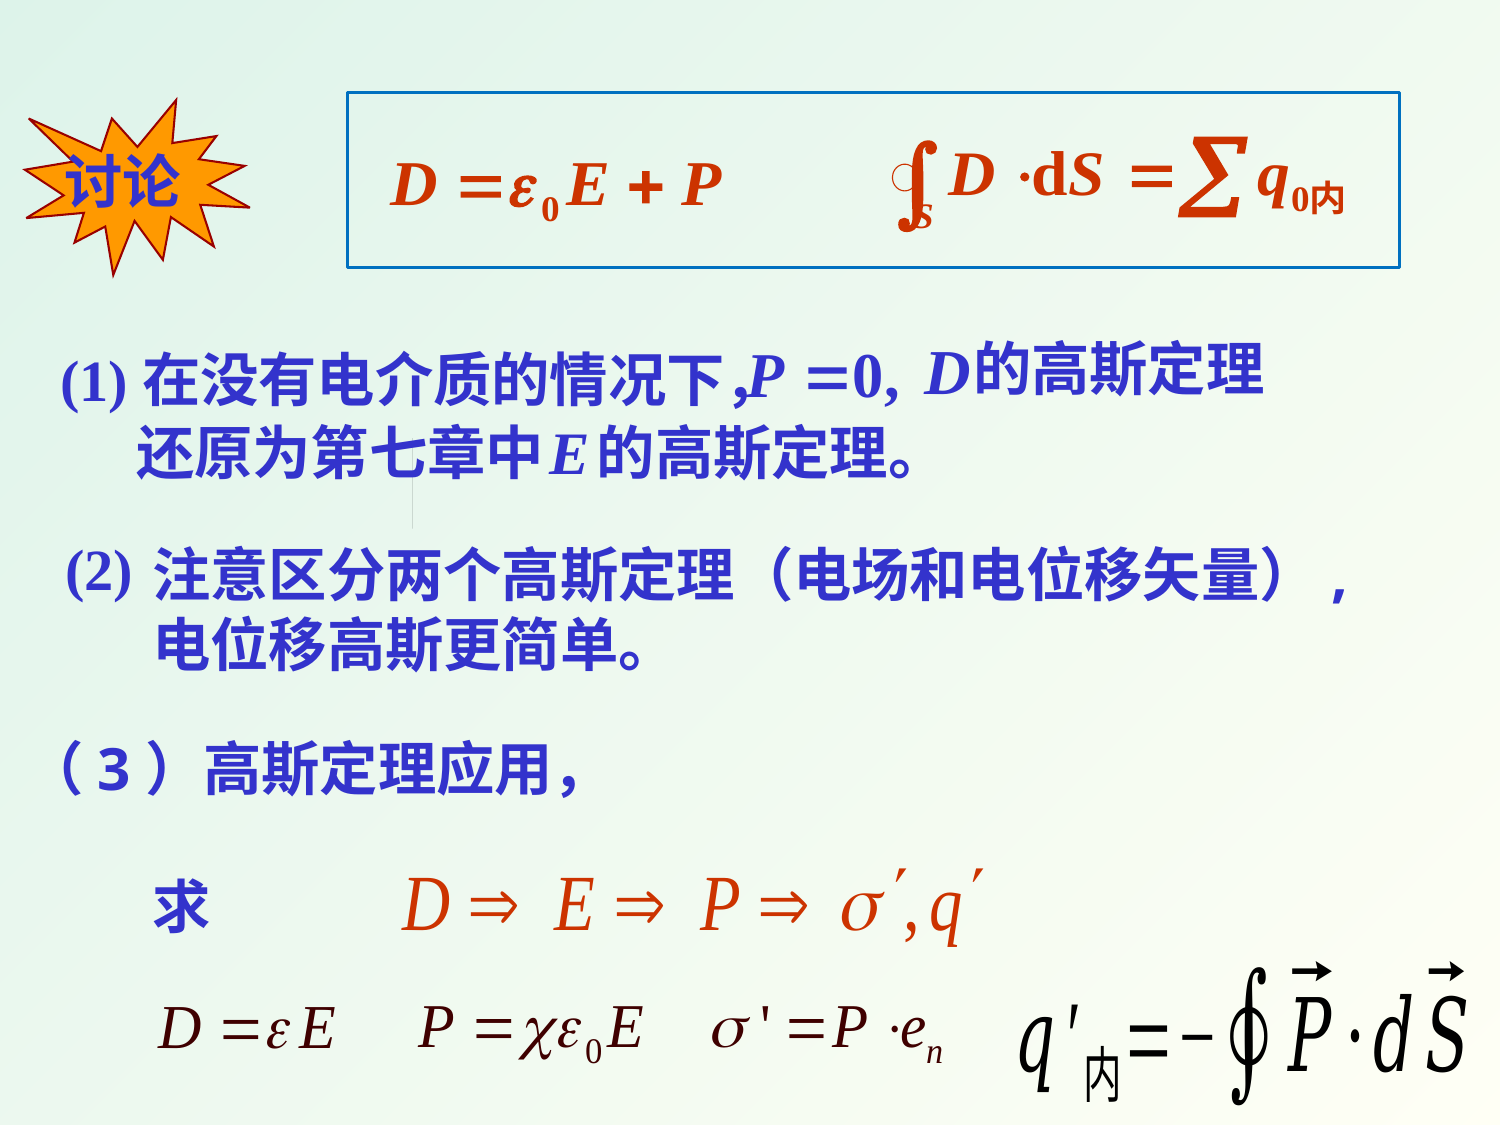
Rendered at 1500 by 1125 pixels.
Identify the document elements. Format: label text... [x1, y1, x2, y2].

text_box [24, 99, 276, 276]
text_box （3）高斯定理应用， [10, 725, 626, 810]
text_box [383, 125, 1354, 234]
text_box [147, 974, 348, 1061]
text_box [49, 324, 1281, 538]
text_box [49, 524, 1413, 687]
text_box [389, 837, 987, 959]
text_box 求 [137, 862, 255, 948]
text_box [702, 974, 954, 1076]
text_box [407, 974, 653, 1076]
text_box [347, 92, 1400, 268]
